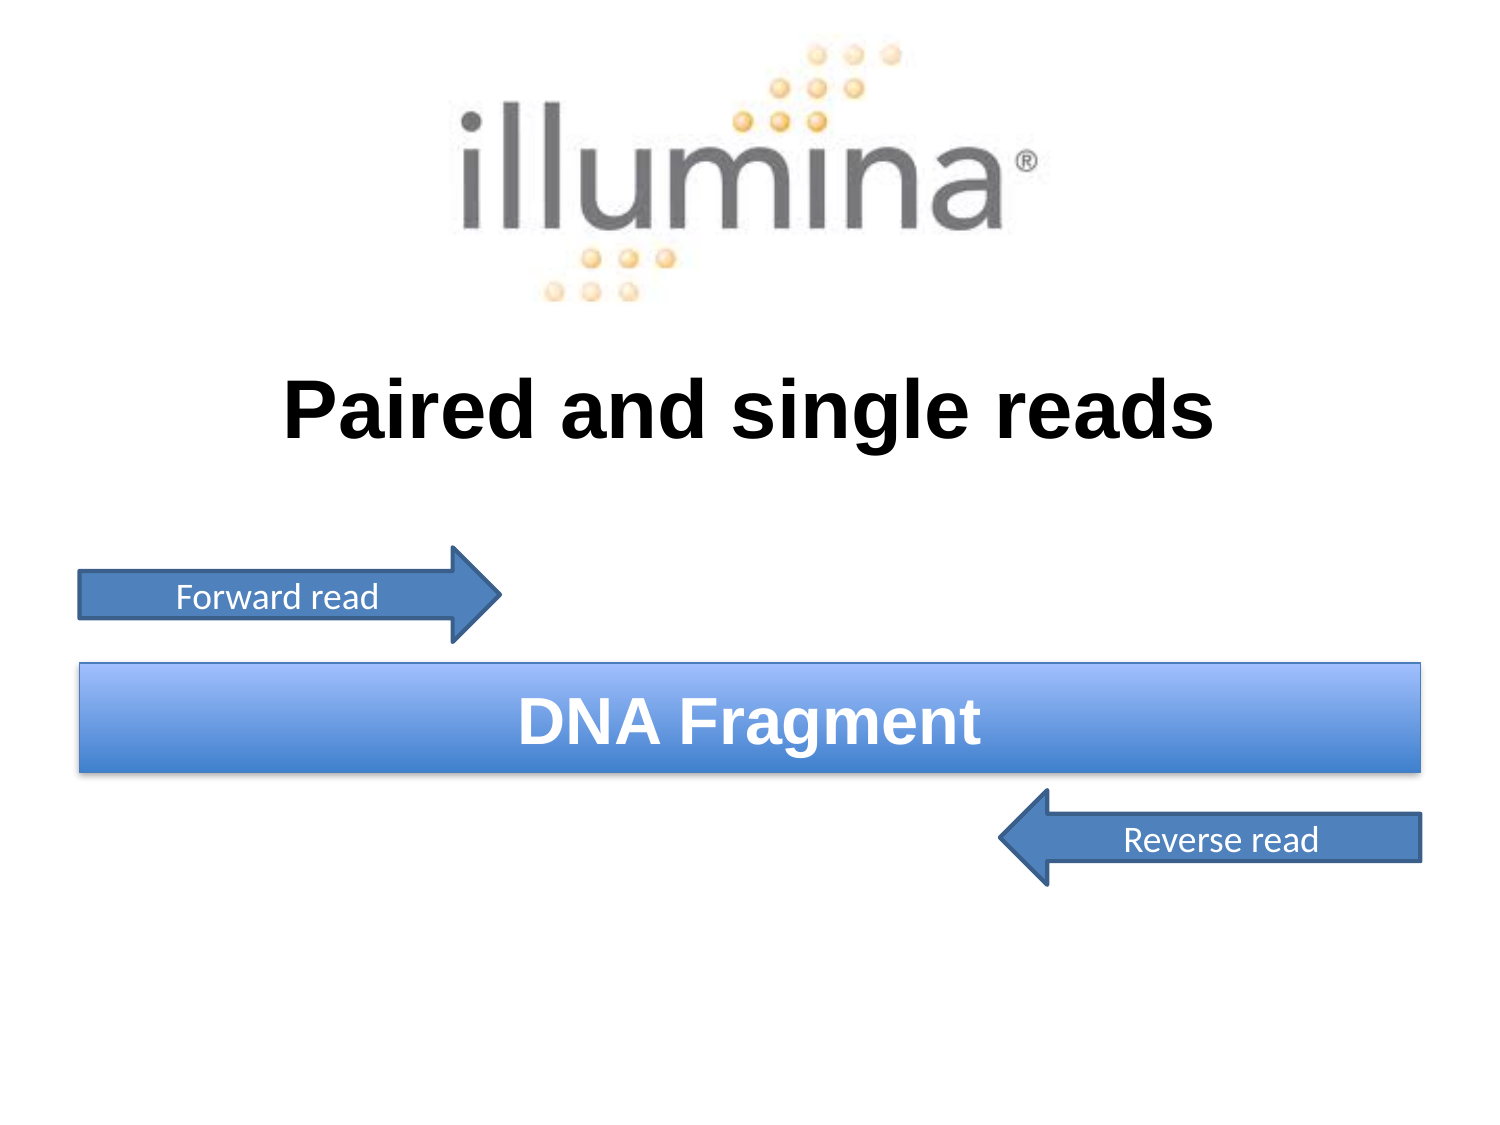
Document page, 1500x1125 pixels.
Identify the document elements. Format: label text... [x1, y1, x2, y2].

text_box Forward read [77, 545, 503, 644]
text_box DNA Fragment [79, 662, 1421, 773]
text_box Reverse read [997, 788, 1423, 887]
picture [433, 1, 1067, 348]
text_box Paired and single reads [267, 347, 1233, 463]
